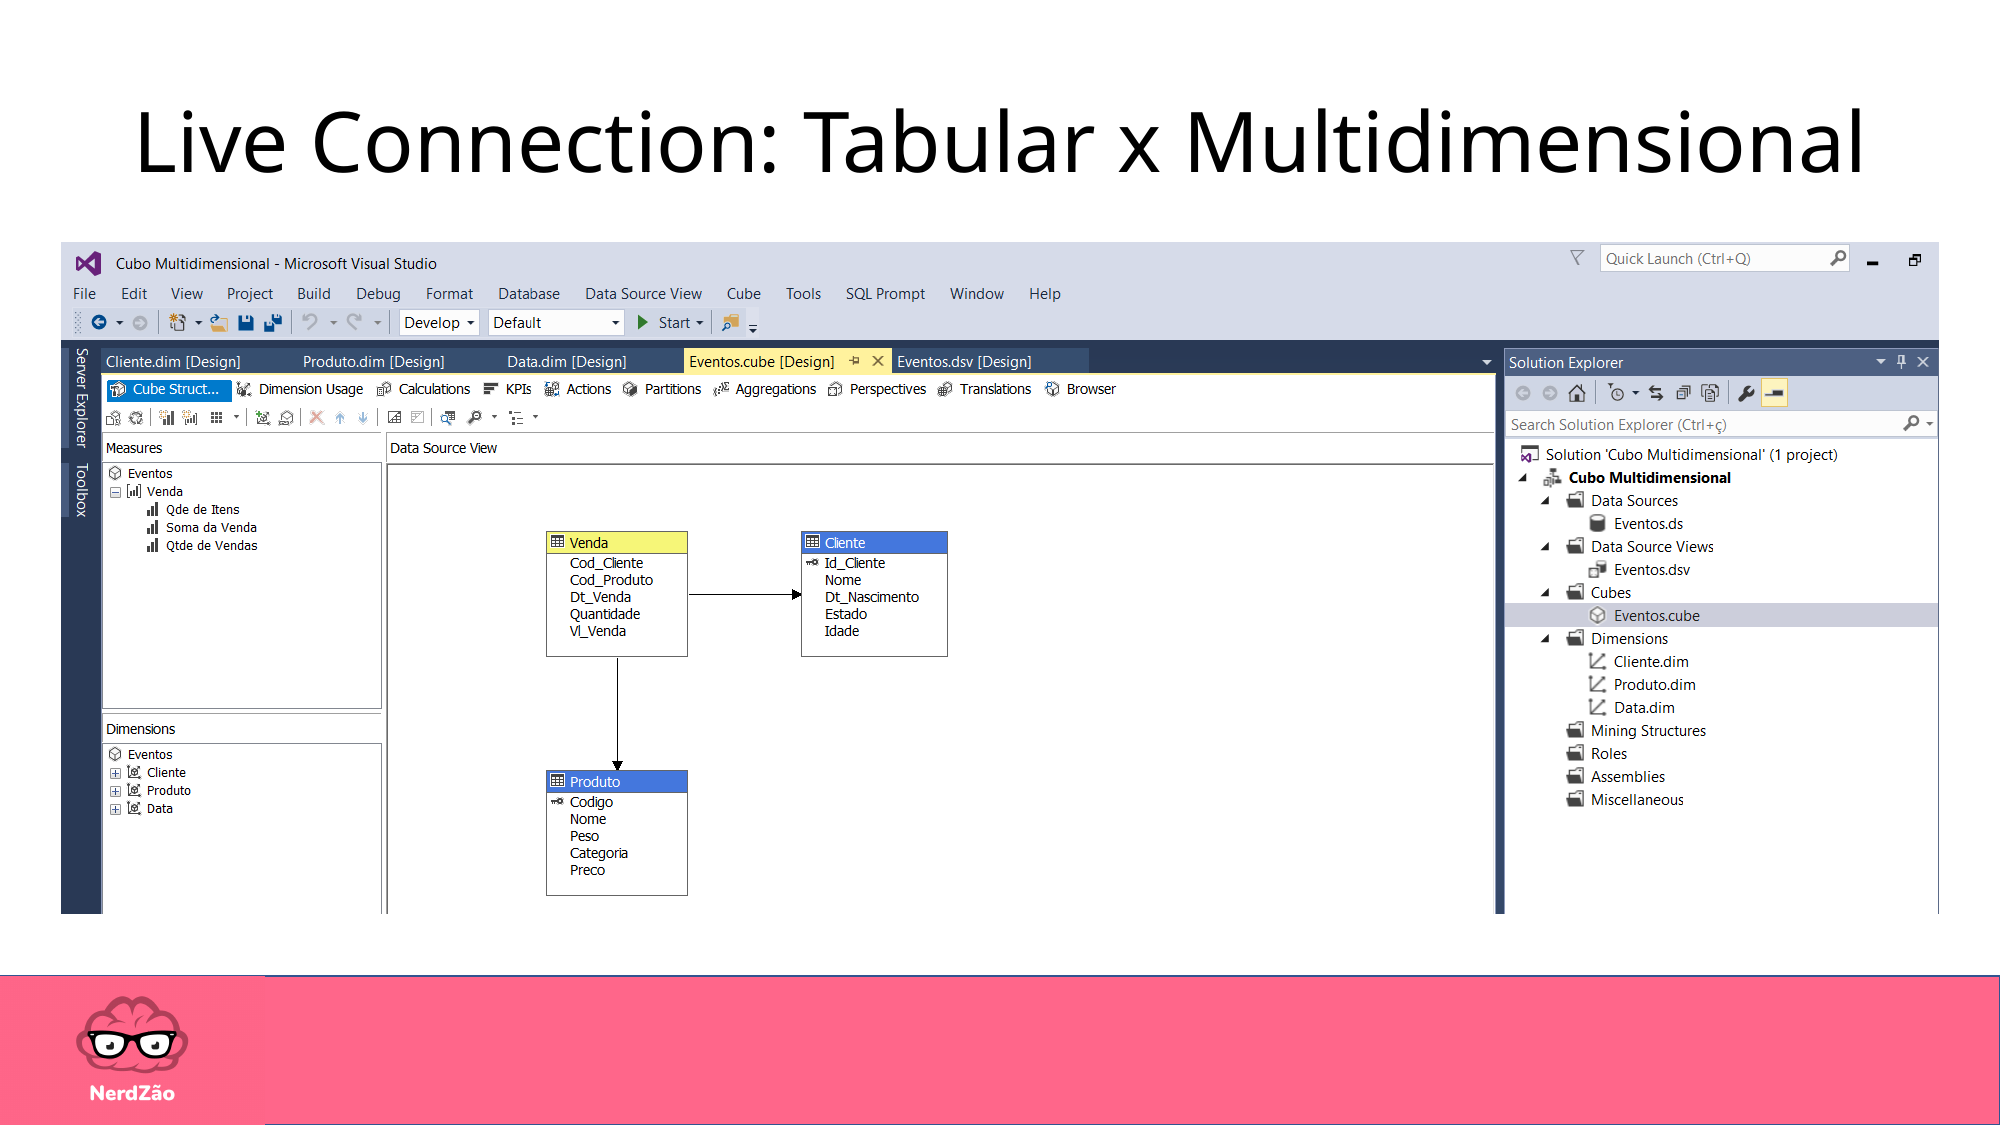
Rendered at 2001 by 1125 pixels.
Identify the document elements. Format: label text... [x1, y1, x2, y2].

text_box [0, 975, 2000, 1125]
text_box Live Connection: Tabular x Multidimensional [109, 32, 1893, 198]
picture [61, 242, 1939, 914]
picture [0, 976, 265, 1125]
